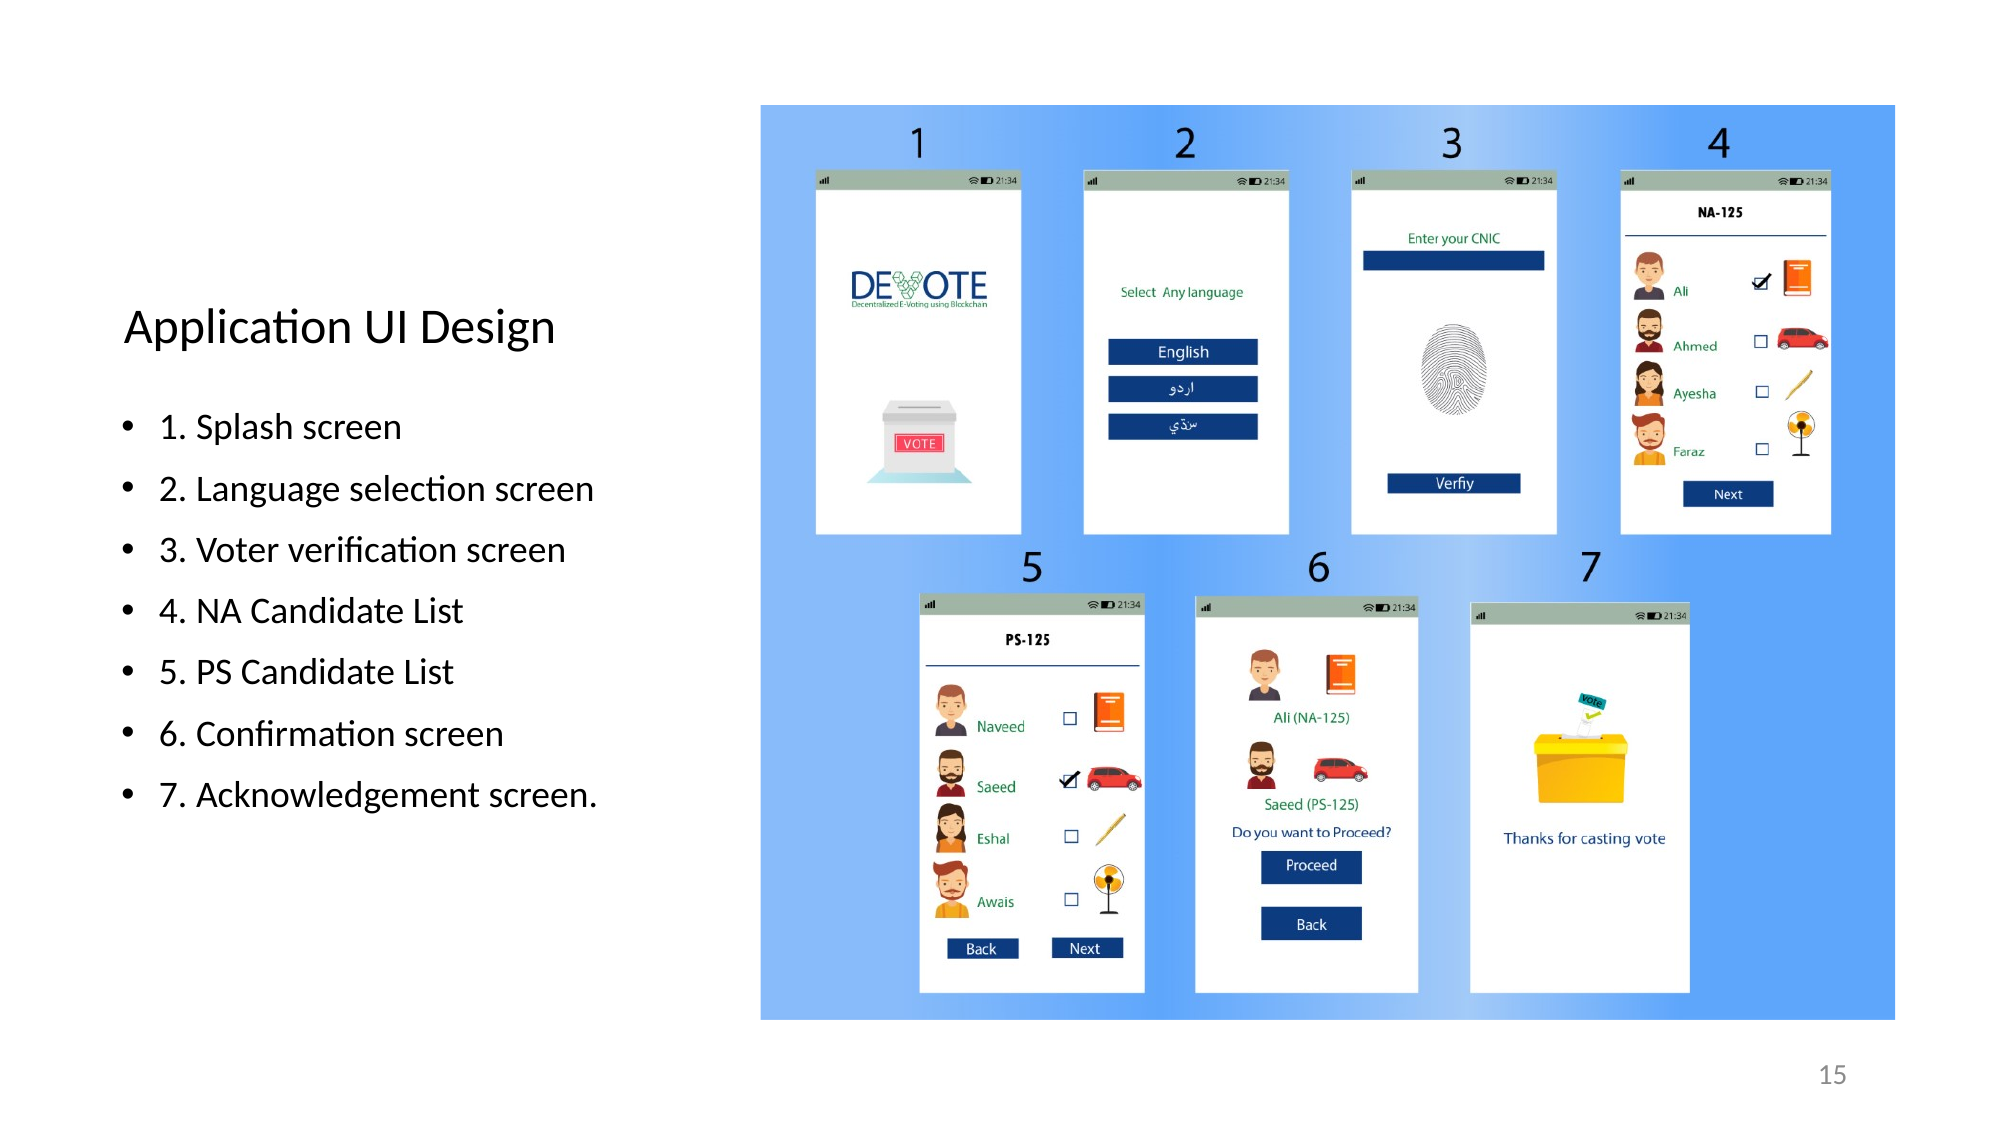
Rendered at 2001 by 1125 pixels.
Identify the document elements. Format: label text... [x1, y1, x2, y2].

list 1. Splash screen 2. Language selection screen 3. Voter verification screen 4. NA Candidate List 5. PS Candidate List 6. Confirmation screen 7. Acknowledgement screen. [106, 399, 708, 1021]
picture [760, 104, 1896, 1020]
text_box Application UI Design [108, 285, 572, 361]
slide_number 15 [1412, 1042, 1863, 1103]
